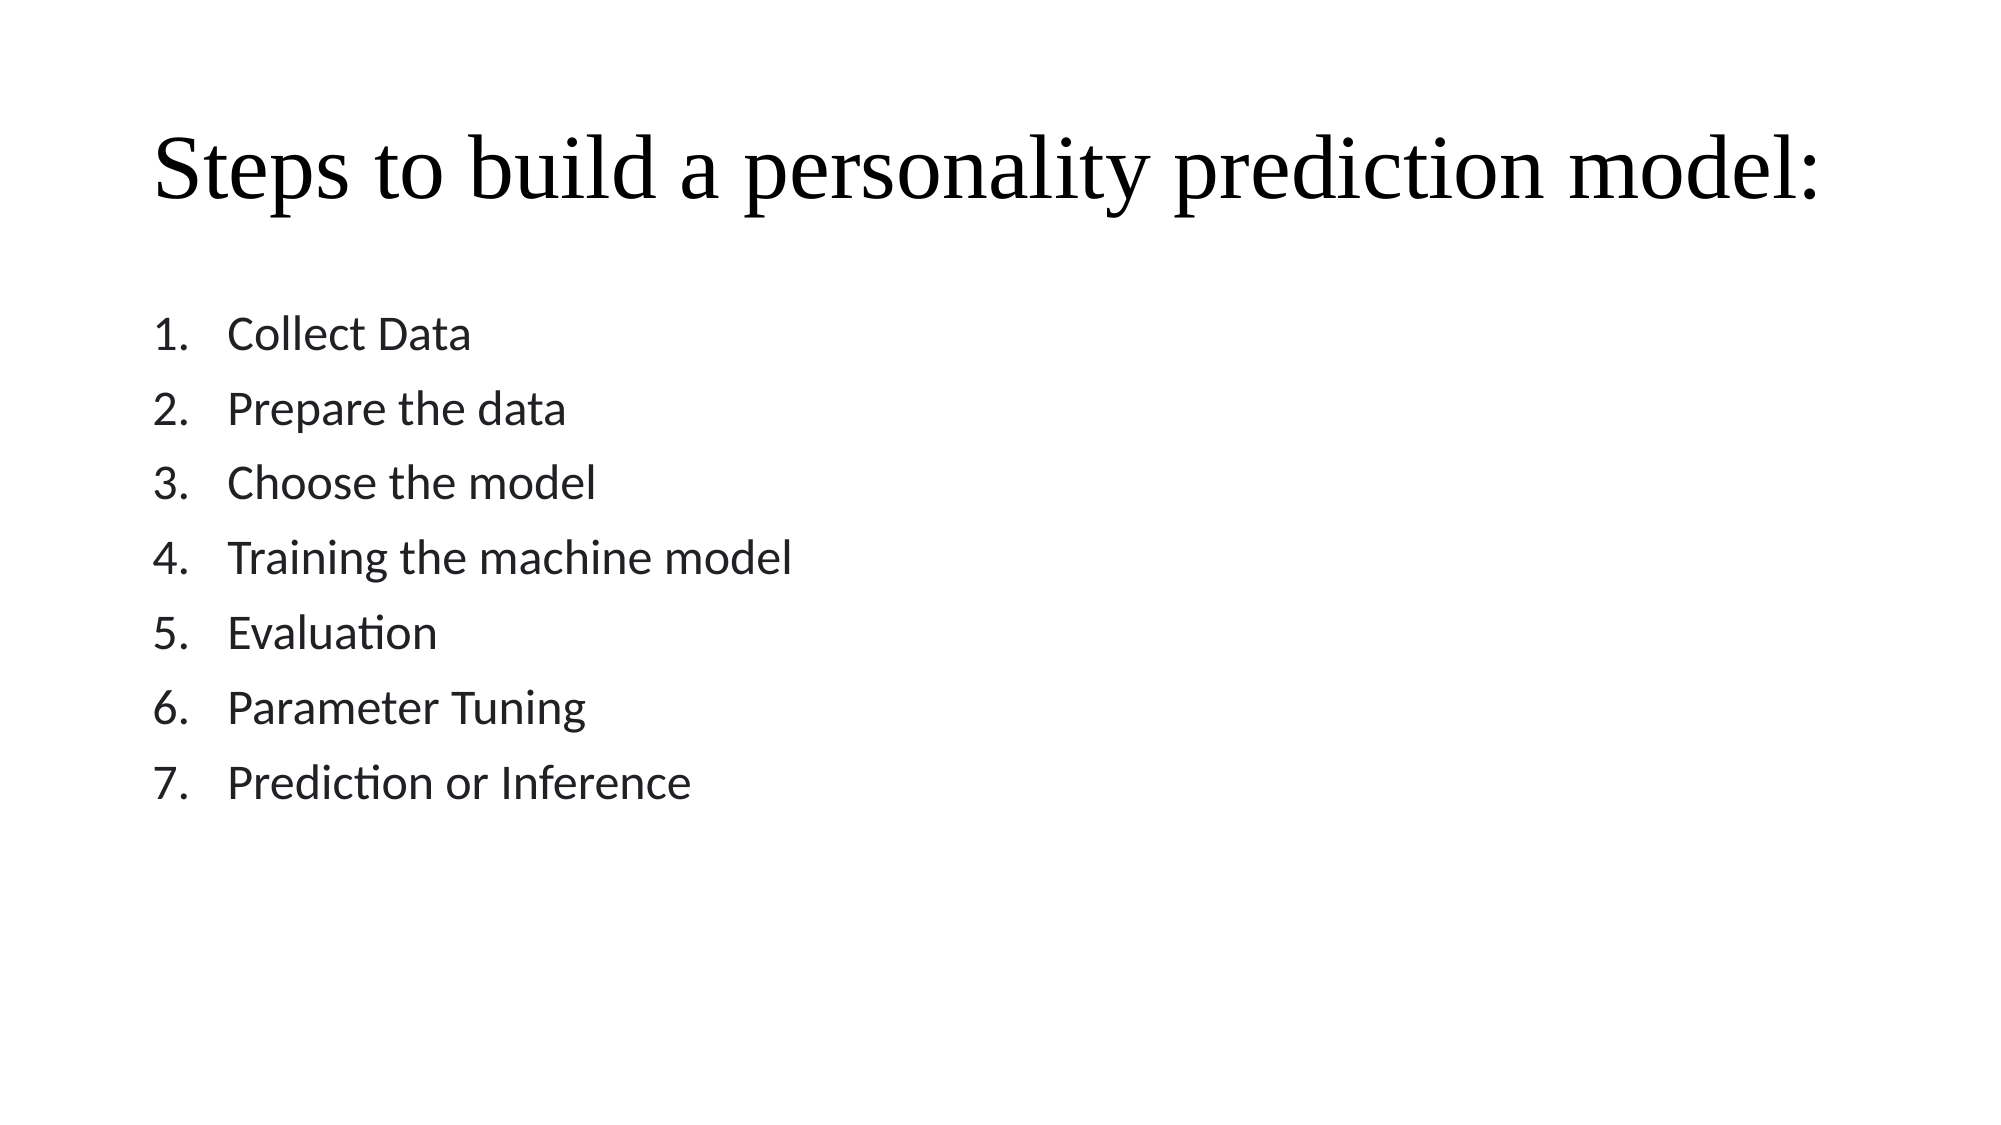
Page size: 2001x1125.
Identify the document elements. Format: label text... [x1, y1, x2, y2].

list Collect Data Prepare the data Choose the model Training the machine model Evaluation Parameter Tuning Prediction or Inference [137, 299, 1863, 1014]
title Steps to build a personality prediction model: [137, 59, 1863, 278]
